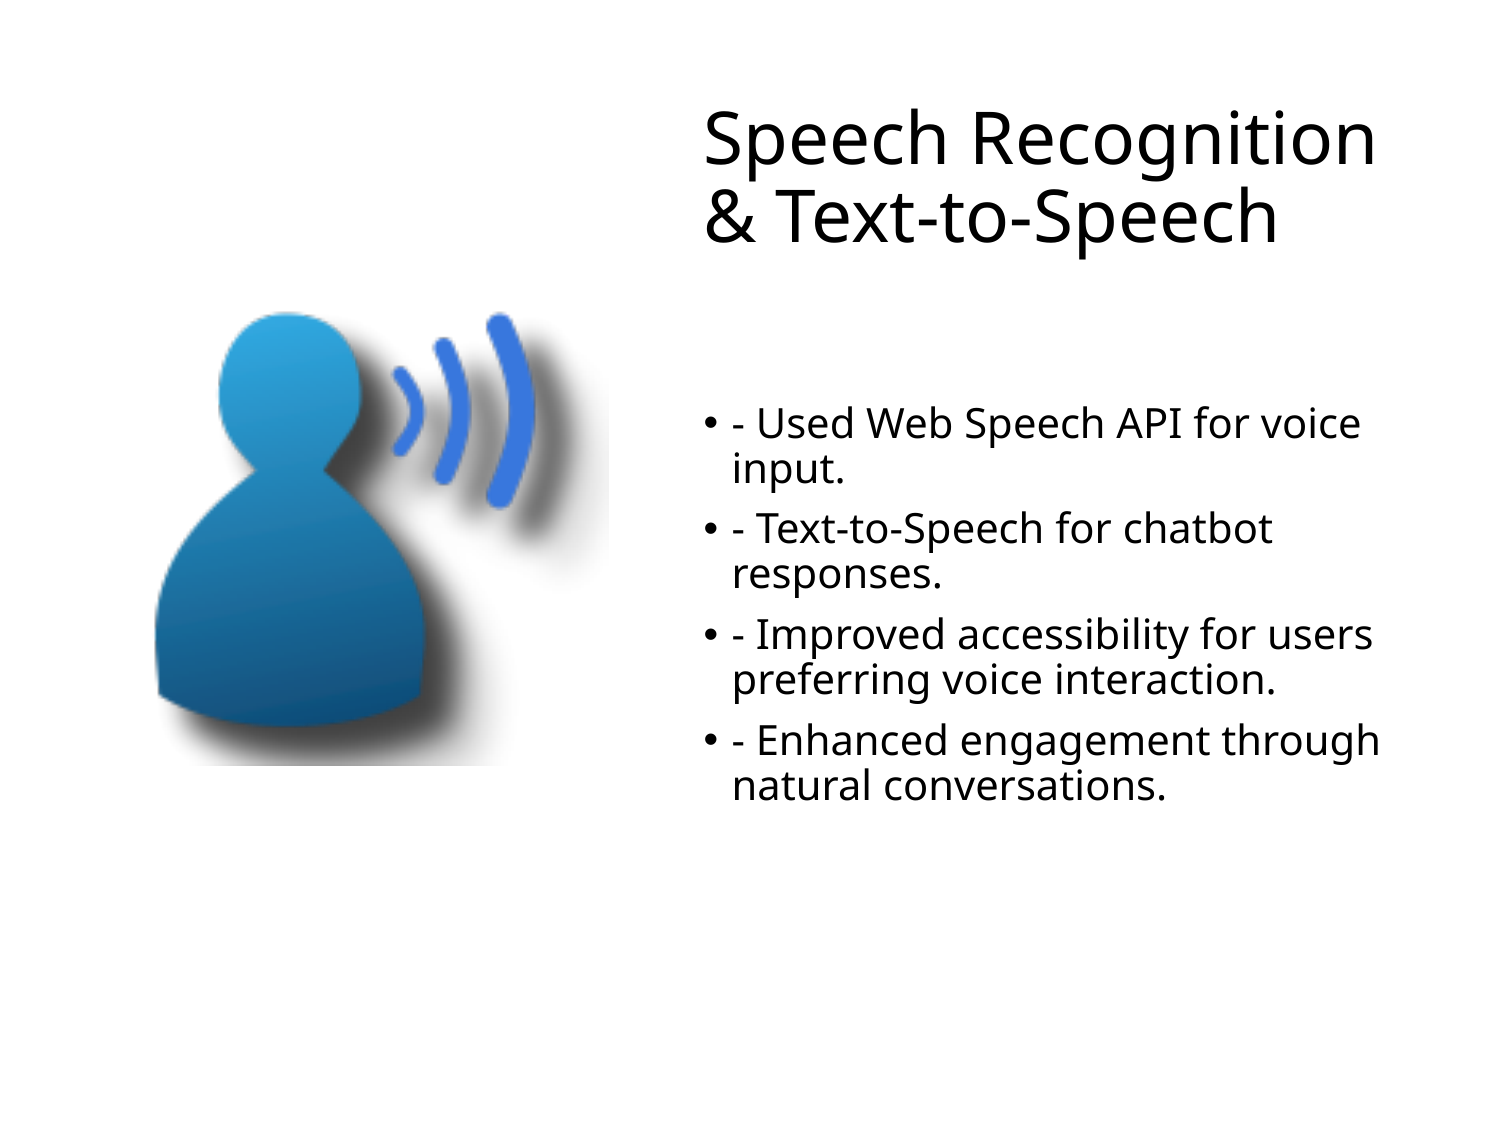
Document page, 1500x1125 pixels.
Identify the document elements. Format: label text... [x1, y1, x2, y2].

picture [130, 288, 609, 767]
title Speech Recognition & Text-to-Speech [688, 80, 1397, 354]
list - Used Web Speech API for voice input. - Text-to-Speech for chatbot responses. - Improved accessibility for users preferring voice interaction. - Enhanced engagement through natural conversations. [688, 394, 1479, 920]
